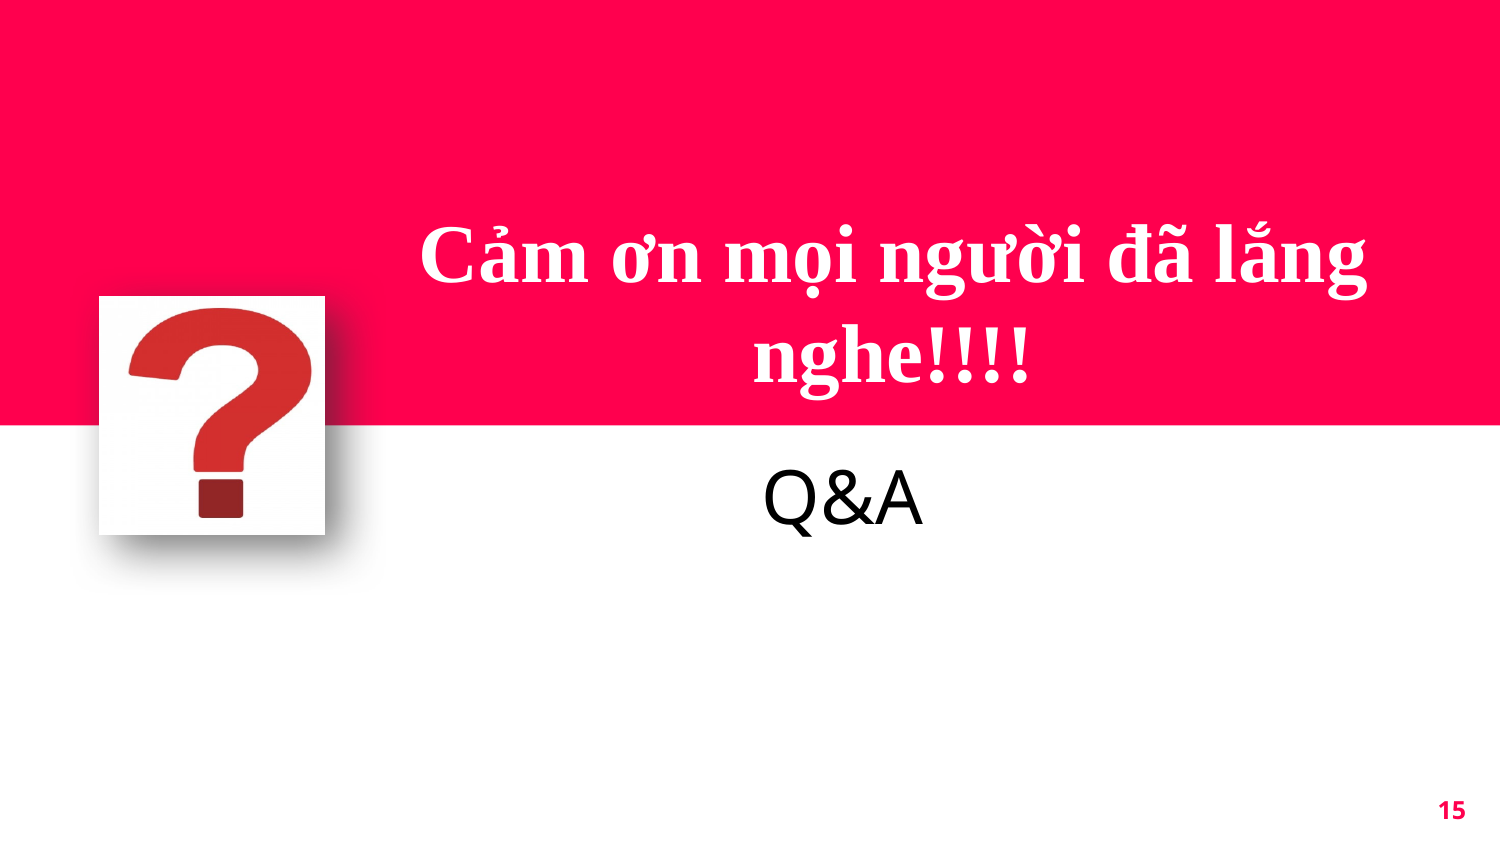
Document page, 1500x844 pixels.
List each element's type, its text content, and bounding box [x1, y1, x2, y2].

subtitle Q&A [462, 434, 1223, 589]
slide_number 15 [1391, 779, 1482, 844]
title Cảm ơn mọi người đã lắng nghe!!!! [375, 184, 1413, 397]
picture [99, 296, 326, 535]
